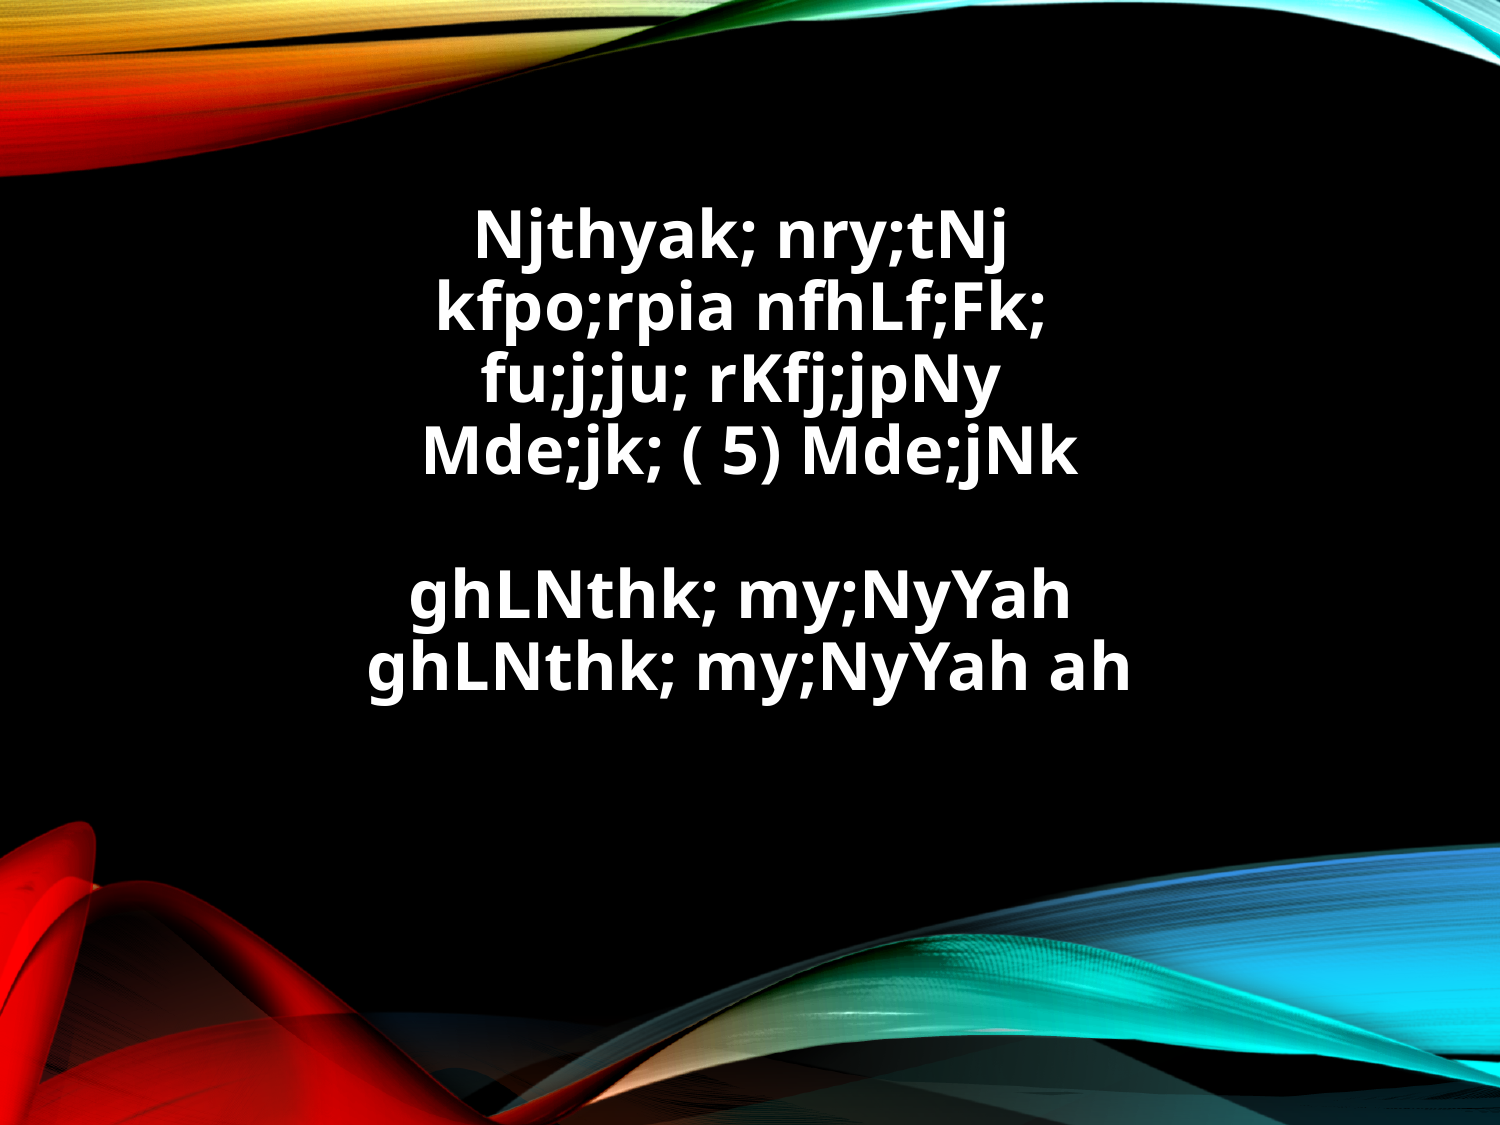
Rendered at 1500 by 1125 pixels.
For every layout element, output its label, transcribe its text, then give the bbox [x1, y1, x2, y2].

subtitle Njthyak; nry;tNj kfpo;rpia nfhLf;Fk; fu;j;ju; rKfj;jpNy Mde;jk; ( 5) Mde;jNk ghLNthk; my;NyYah ghLNthk; my;NyYah ah [0, 0, 1500, 1125]
